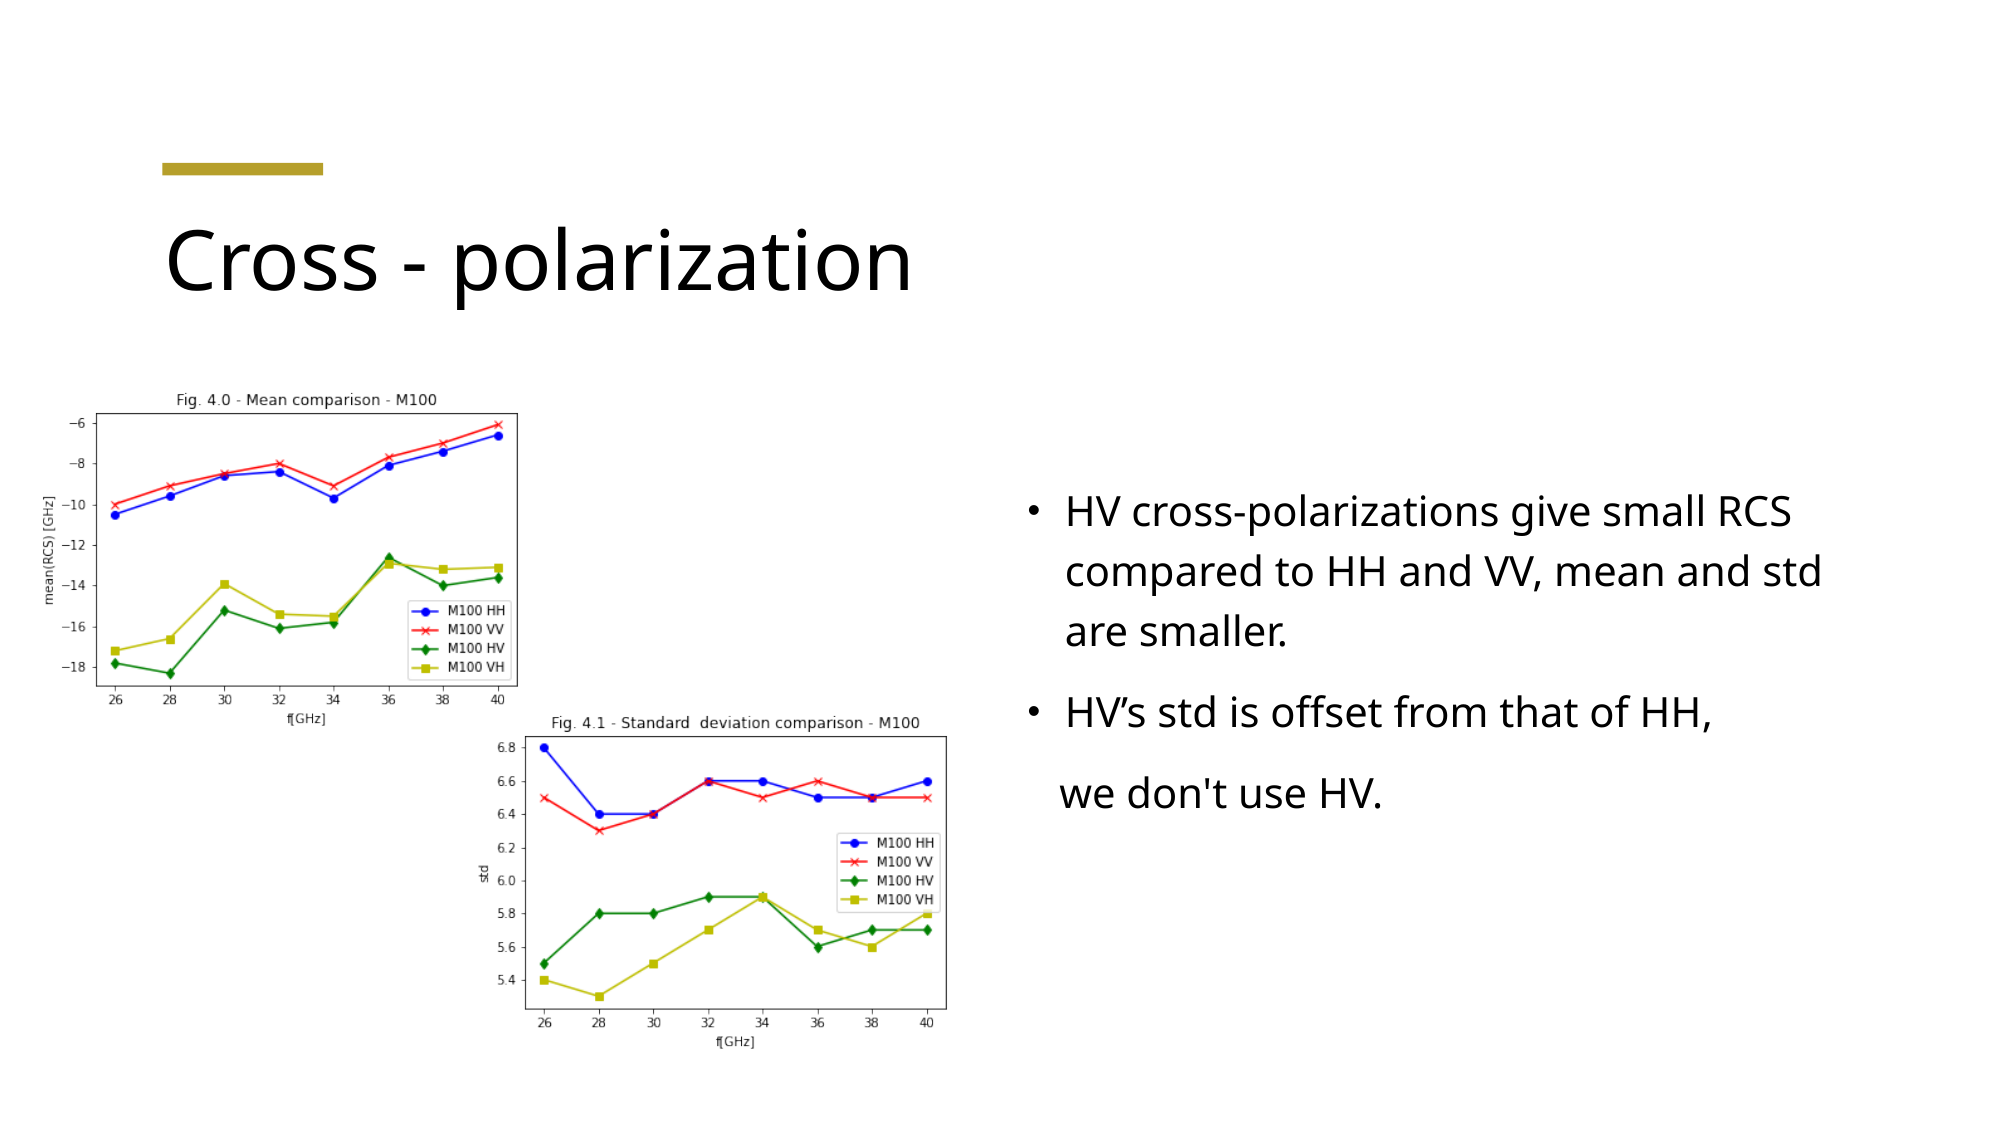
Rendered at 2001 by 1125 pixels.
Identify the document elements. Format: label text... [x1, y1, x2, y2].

picture [27, 369, 1000, 1054]
text_box Cross - polarization [150, 200, 1850, 416]
text_box HV cross-polarizations give small RCS compared to HH and VV, mean and std are smaller. HV’s std is offset from that of HH, we don't use HV. [1012, 467, 1850, 994]
